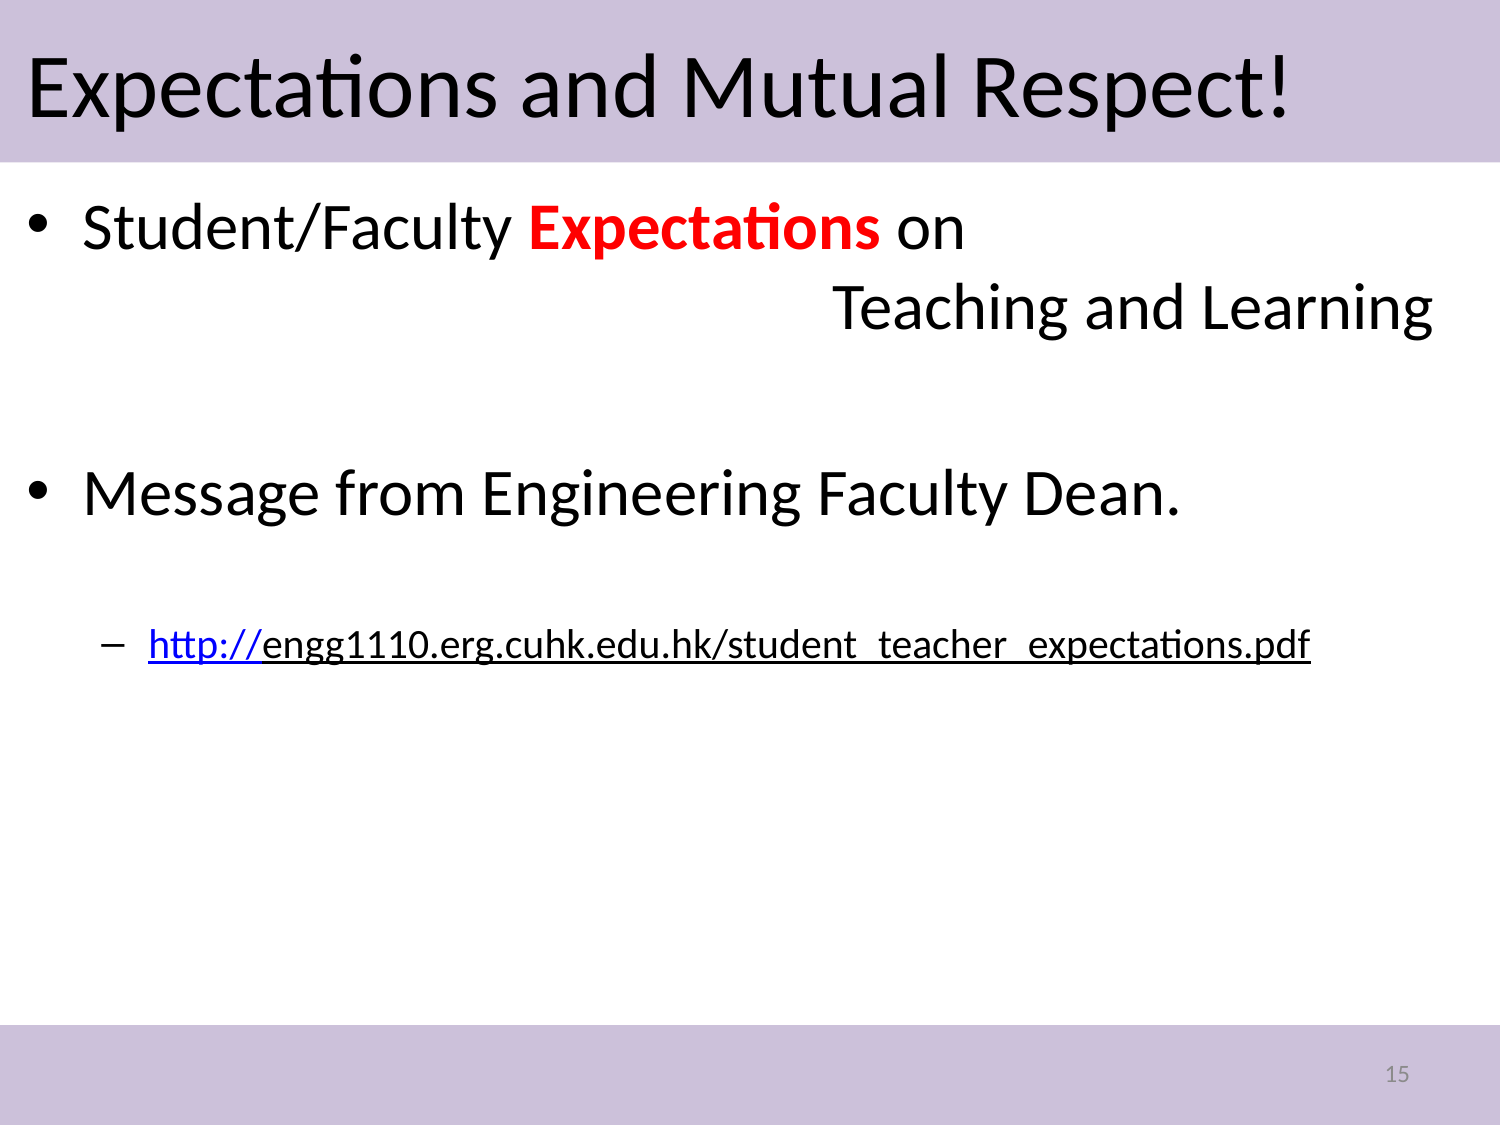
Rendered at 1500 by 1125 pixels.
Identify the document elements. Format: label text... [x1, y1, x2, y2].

title Expectations and Mutual Respect! [11, 12, 1362, 150]
slide_number 15 [1074, 1042, 1425, 1103]
list Student/Faculty Expectations on Teaching and Learning Message from Engineering Faculty Dean. http://engg1110.erg.cuhk.edu.hk/student_teacher_expectations.pdf [11, 174, 1477, 1013]
